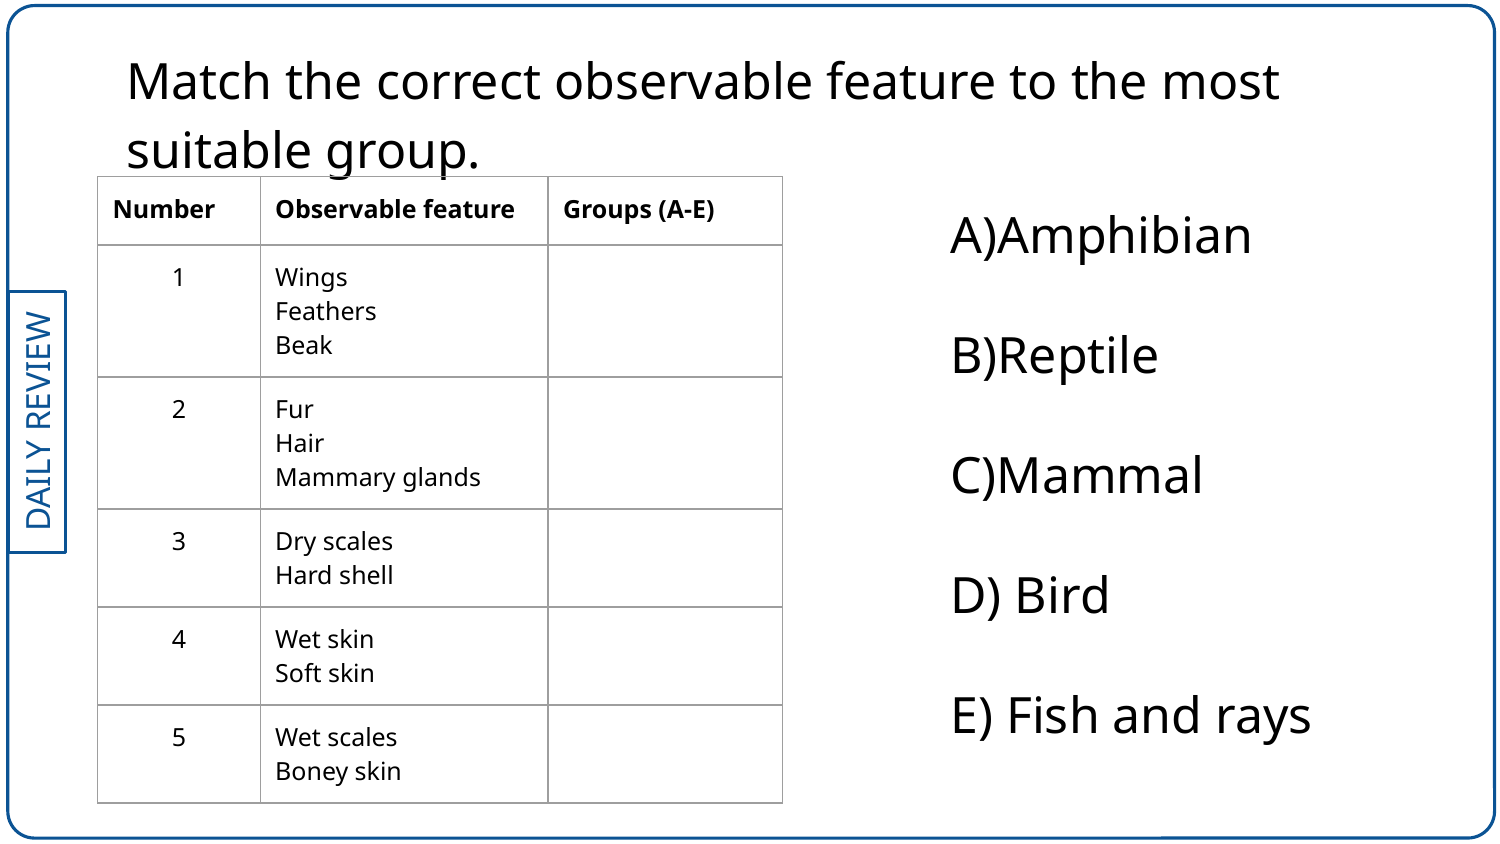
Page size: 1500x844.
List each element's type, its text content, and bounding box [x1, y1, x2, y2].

list Match the correct observable feature to the most suitable group. [111, 25, 1389, 189]
table_cell 2 [98, 378, 260, 508]
table_cell [549, 706, 782, 802]
table_cell [549, 608, 782, 704]
table_header Number [98, 177, 260, 244]
table_cell Fur Hair Mammary glands [261, 378, 547, 508]
table_cell 3 [98, 510, 260, 606]
table_header Groups (A-E) [549, 177, 782, 244]
text_box A)Amphibian B)Reptile C)Mammal D) Bird E) Fish and rays [935, 188, 1407, 736]
table_cell Dry scales Hard shell [261, 510, 547, 606]
table_cell 5 [98, 706, 260, 802]
table_cell [549, 378, 782, 508]
table_cell 1 [98, 246, 260, 376]
table_cell [549, 246, 782, 376]
table_cell Wings Feathers Beak [261, 246, 547, 376]
table_cell 4 [98, 608, 260, 704]
table_cell Wet scales Boney skin [261, 706, 547, 802]
table_header Observable feature [261, 177, 547, 244]
table_cell [549, 510, 782, 606]
table_cell Wet skin Soft skin [261, 608, 547, 704]
